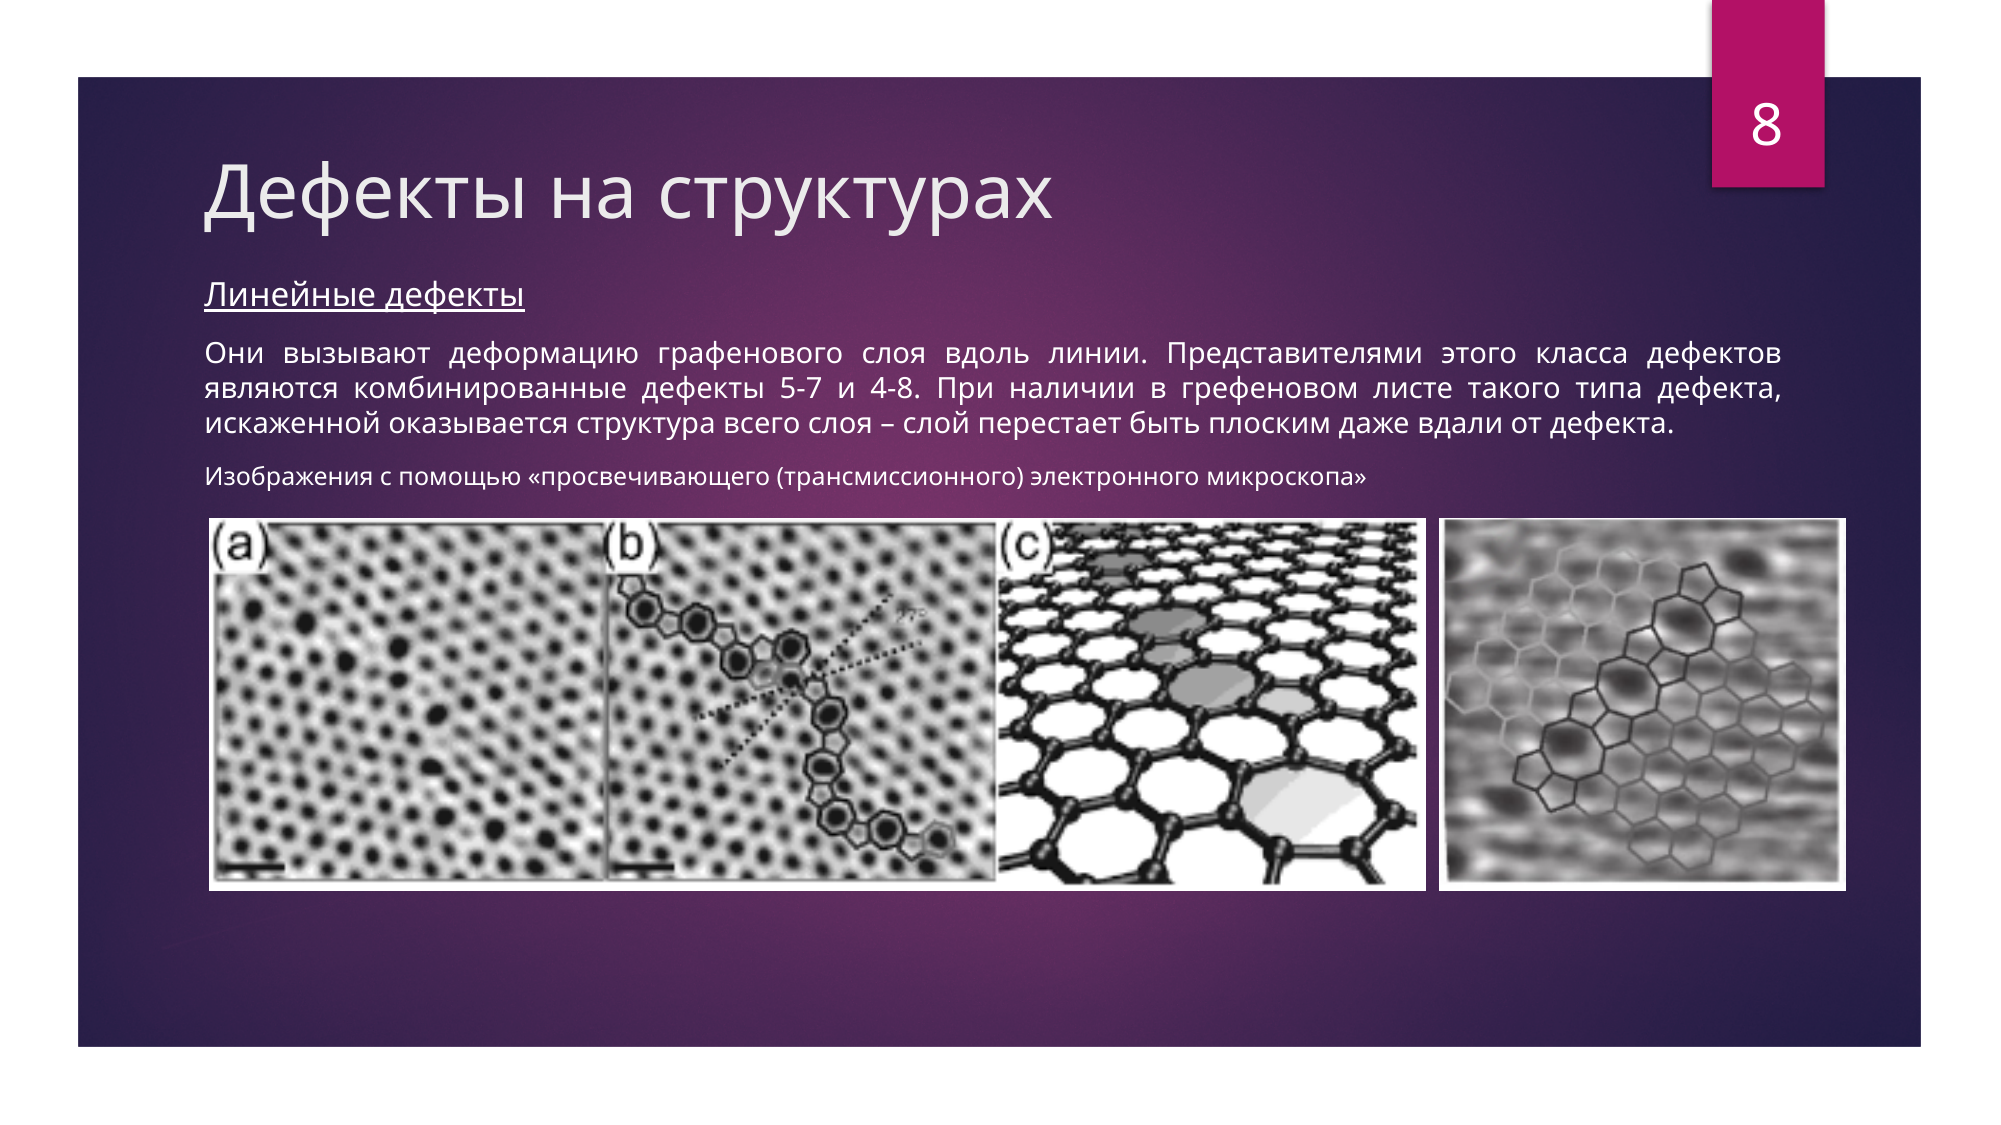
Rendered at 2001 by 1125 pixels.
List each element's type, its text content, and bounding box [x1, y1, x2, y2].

slide_number 8 [1698, 48, 1836, 175]
title Дефекты на структурах [189, 78, 1638, 241]
picture [1439, 518, 1846, 891]
subtitle Линейные дефекты Они вызывают деформацию графенового слоя вдоль линии. Представителями этого класса дефектов являются комбинированные дефекты 5-7 и 4-8. При наличии в грефеновом листе такого типа дефекта, искаженной оказывается структура всего слоя – слой перестает быть плоским даже вдали от дефекта. Изображения с помощью «просвечивающего (трансмиссионного) электронного микроскопа» [189, 265, 1798, 866]
picture [209, 518, 1426, 891]
